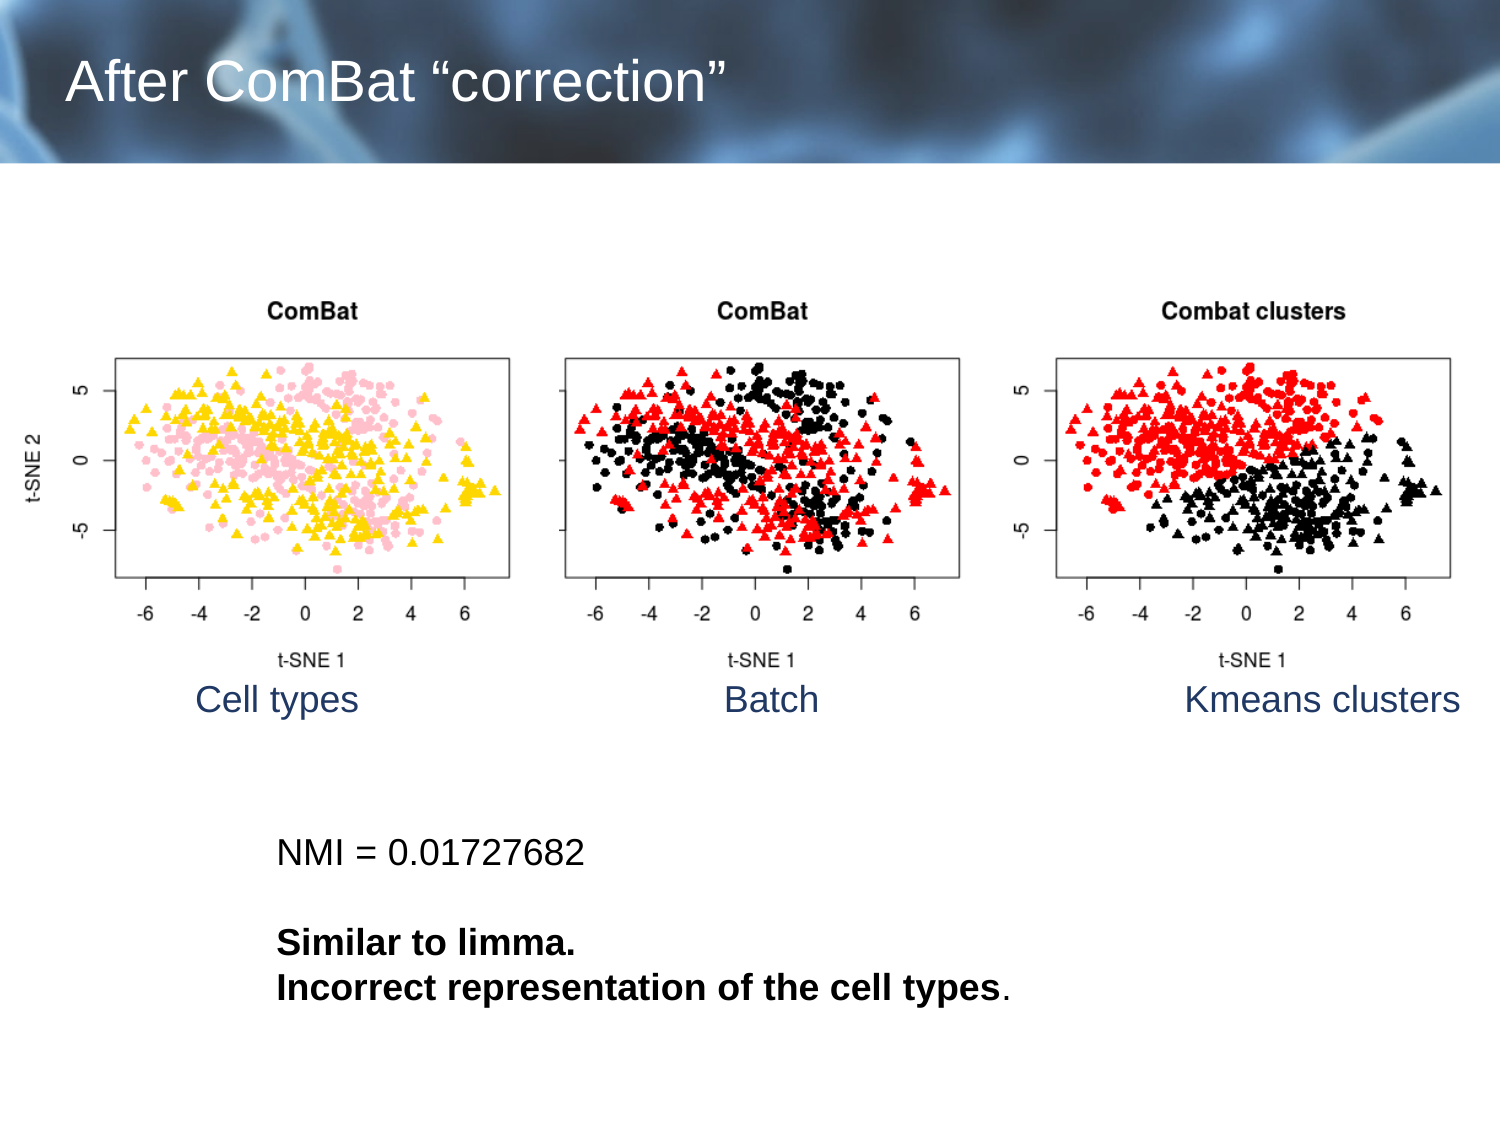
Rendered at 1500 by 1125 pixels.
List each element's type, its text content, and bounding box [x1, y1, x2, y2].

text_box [18, 262, 1500, 698]
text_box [178, 667, 1478, 729]
title After ComBat “correction” [50, 26, 1450, 139]
title After limma correction [0, 0, 1500, 163]
text_box NMI = 0.01727682 Similar to limma. Incorrect representation of the cell types. [261, 821, 1027, 1016]
